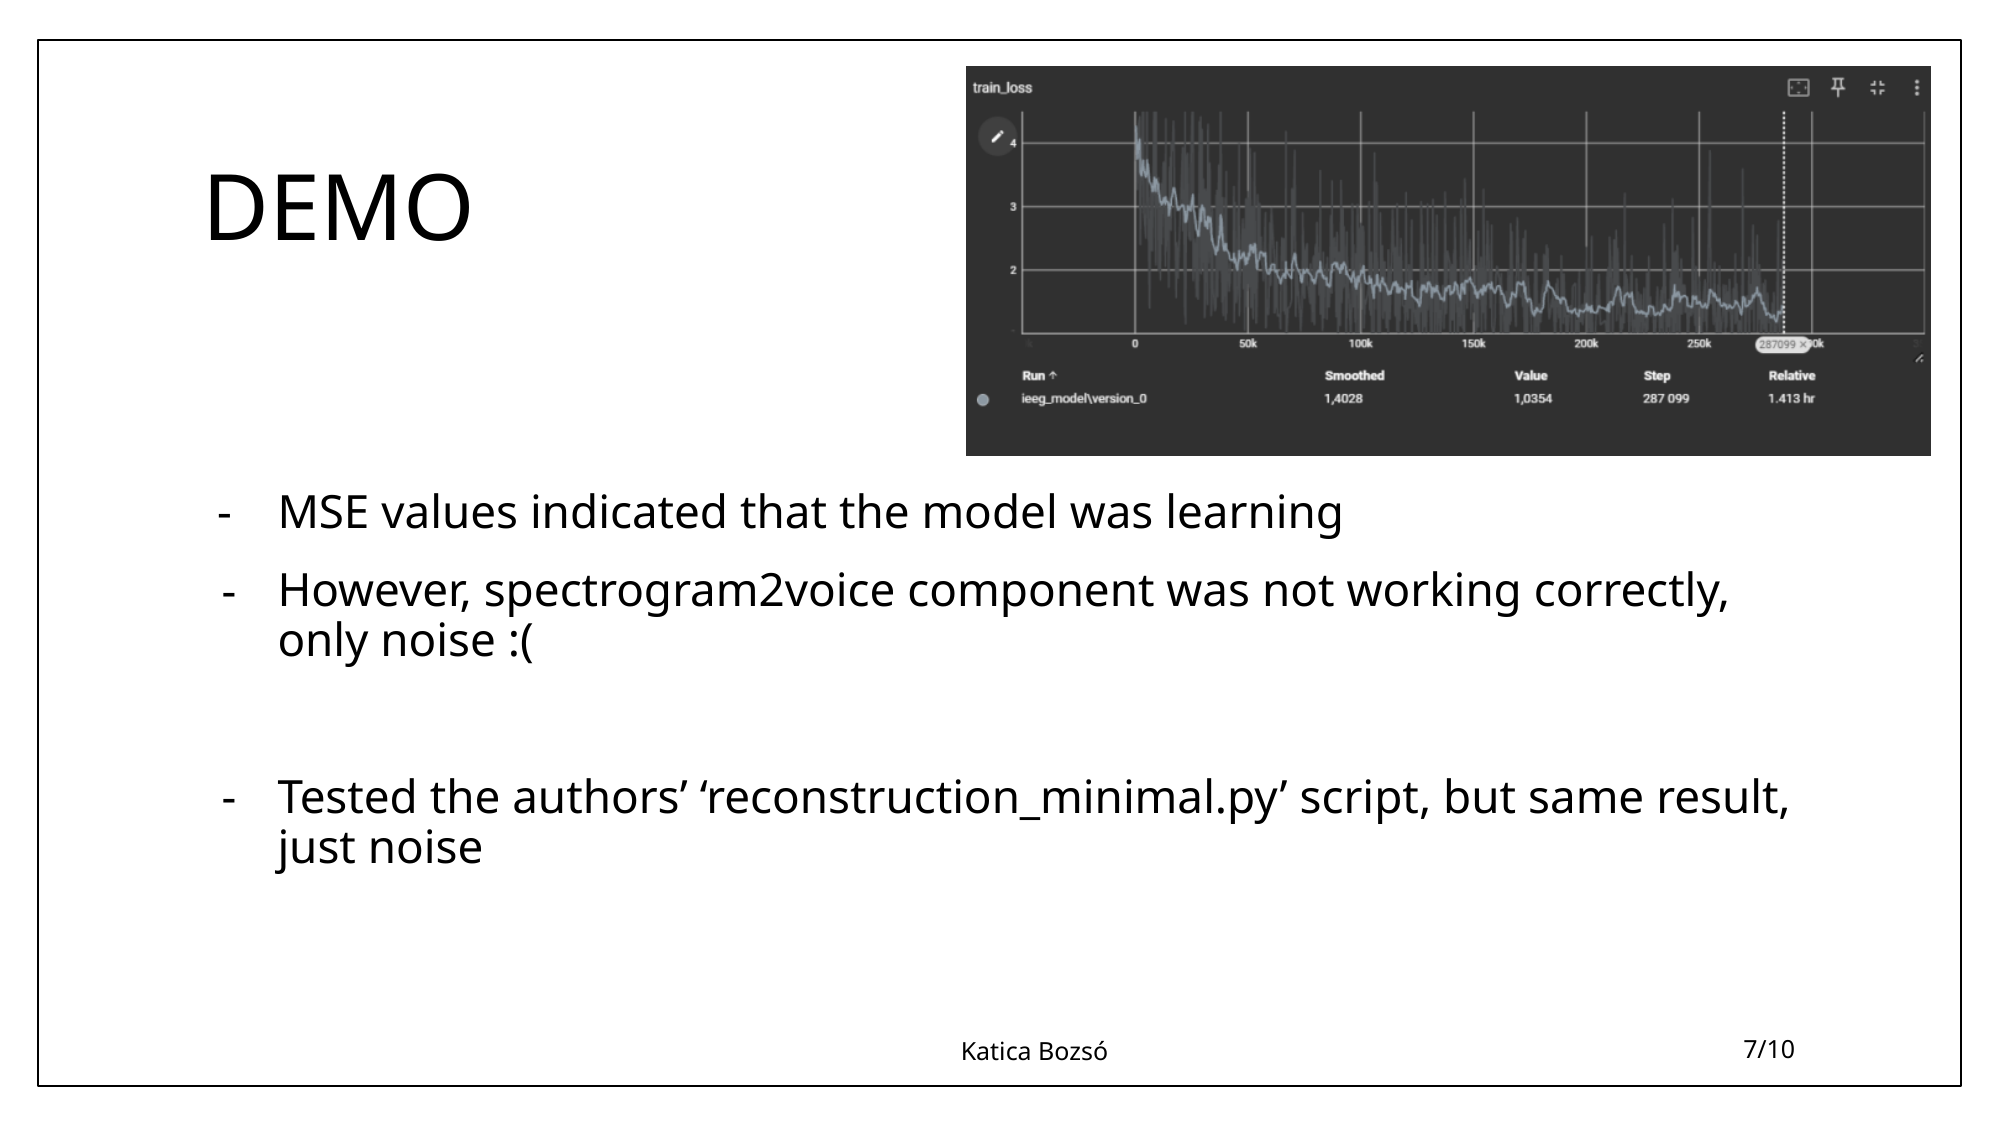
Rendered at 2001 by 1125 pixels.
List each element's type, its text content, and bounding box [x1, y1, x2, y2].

picture [966, 66, 1932, 456]
footer Katica Bozsó [647, 1020, 1422, 1081]
title DEMO [187, 99, 961, 323]
list MSE values indicated that the model was learning However, spectrogram2voice component was not working correctly, only noise :( Tested the authors’ ‘reconstruction_minimal.py’ script, but same result, just noise [187, 481, 1825, 1125]
